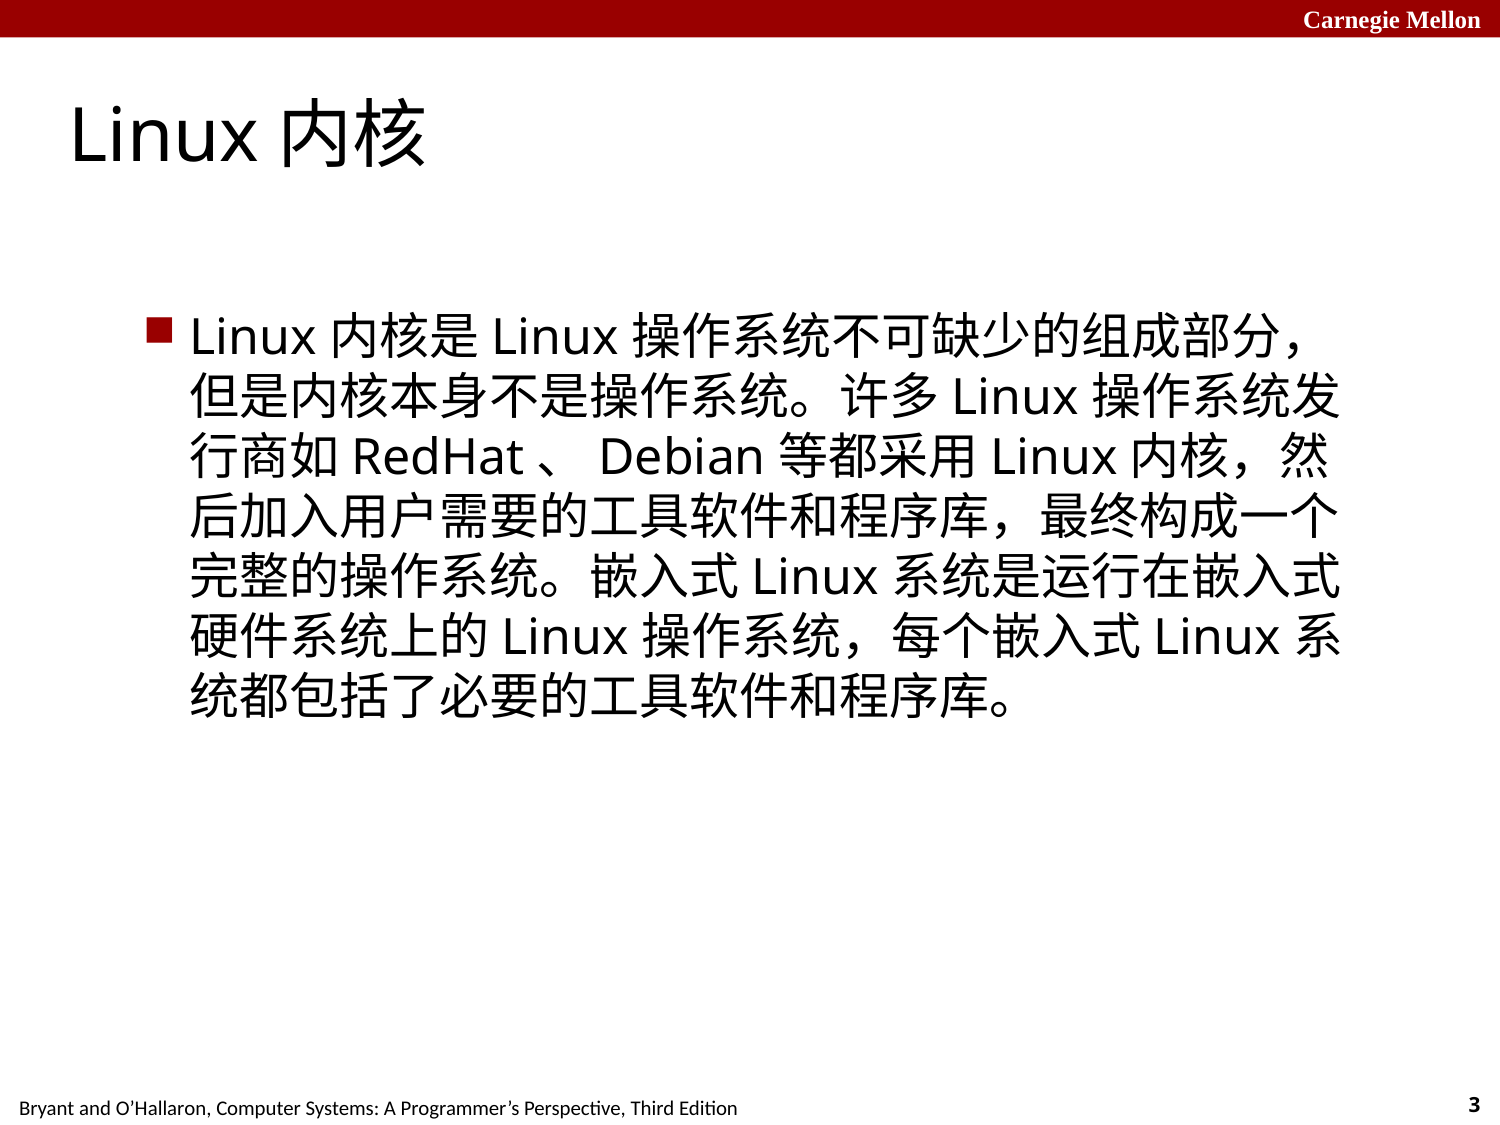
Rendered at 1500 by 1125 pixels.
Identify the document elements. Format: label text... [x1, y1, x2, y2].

title Linux内核 [62, 41, 1438, 222]
list Linux内核是Linux操作系统不可缺少的组成部分，但是内核本身不是操作系统。许多Linux操作系统发行商如RedHat、Debian等都采用Linux内核，然后加入用户需要的工具软件和程序库，最终构成一个完整的操作系统。嵌入式Linux系统是运行在嵌入式硬件系统上的Linux操作系统，每个嵌入式Linux系统都包括了必要的工具软件和程序库。 [141, 297, 1351, 687]
